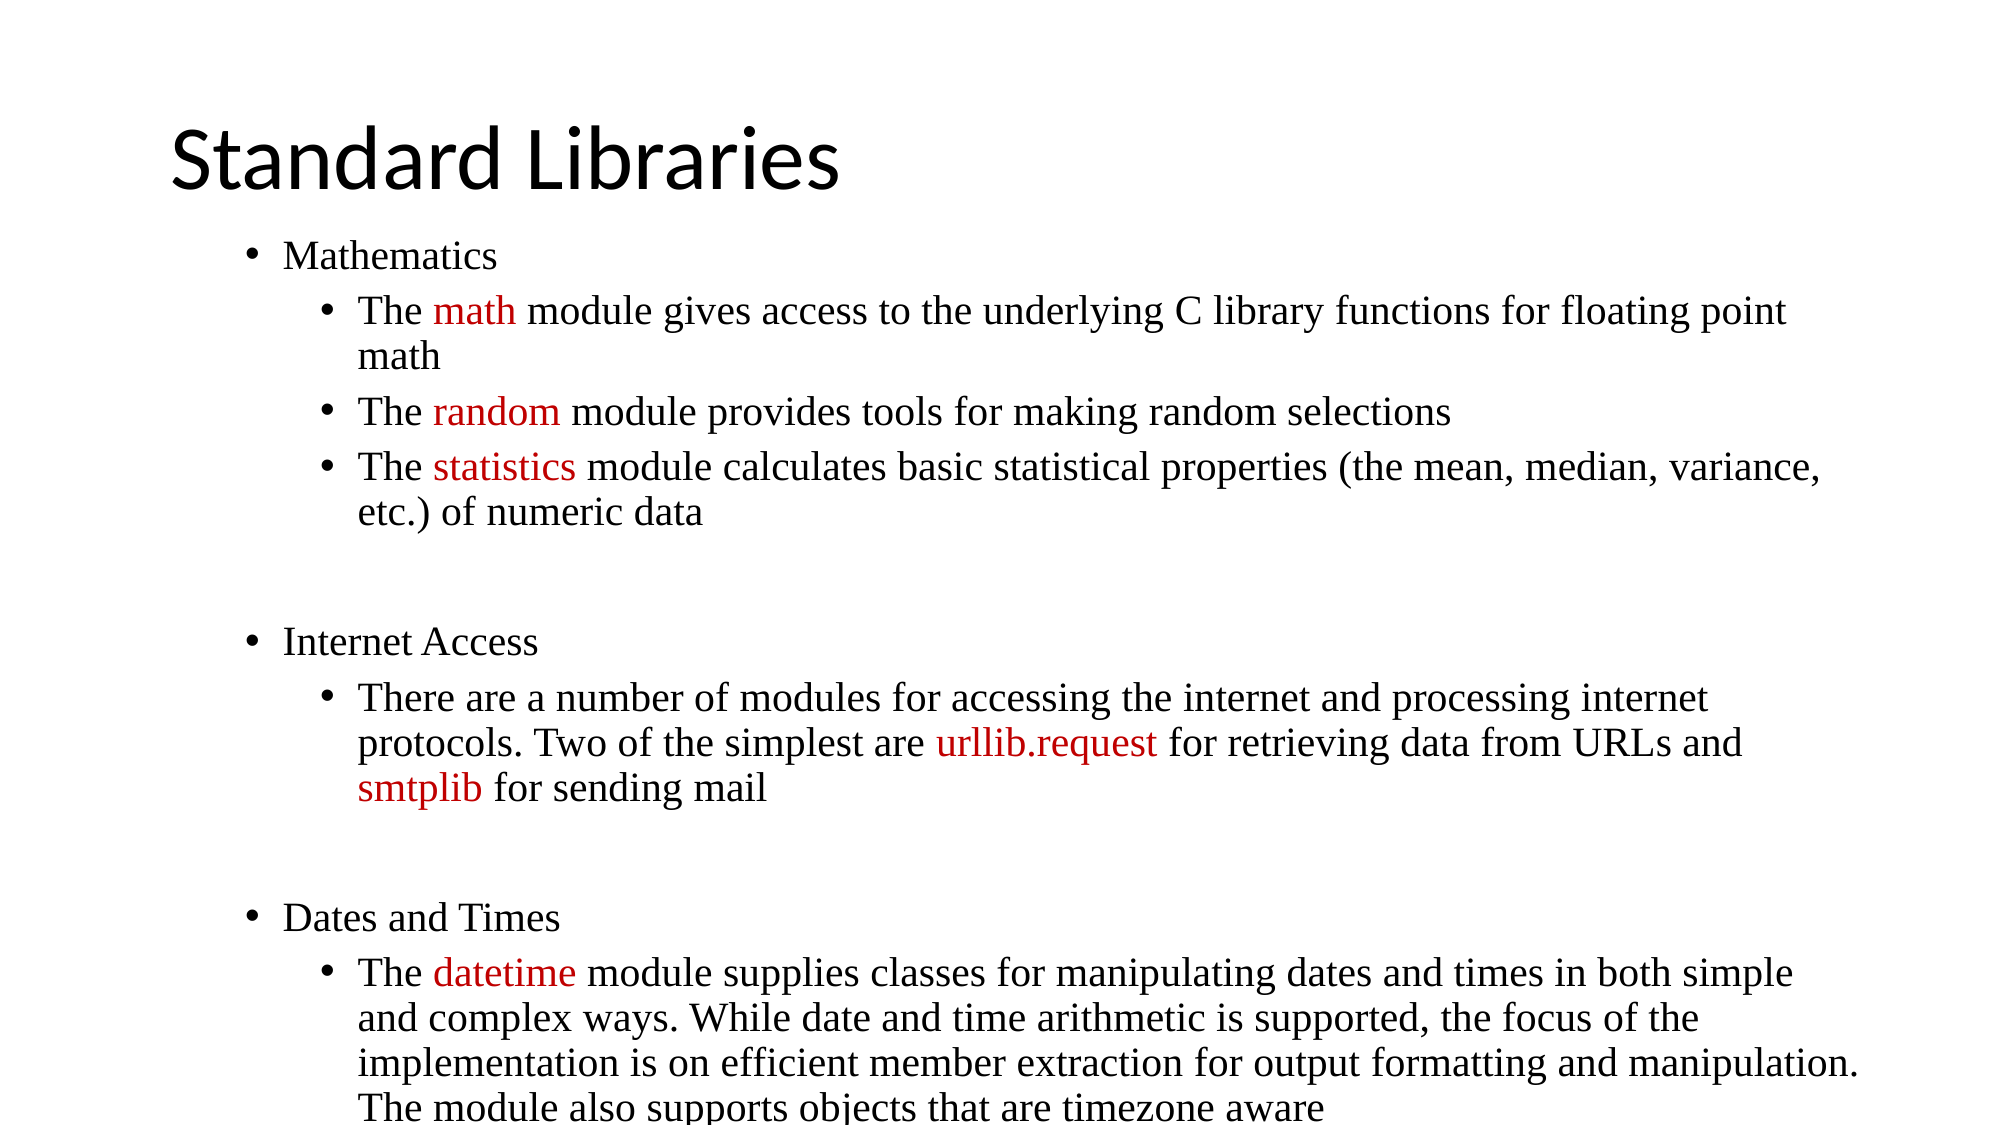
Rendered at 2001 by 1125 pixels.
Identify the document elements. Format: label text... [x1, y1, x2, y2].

title Standard Libraries [155, 68, 1881, 226]
list Mathematics The math module gives access to the underlying C library functions for floating point math The random module provides tools for making random selections The statistics module calculates basic statistical properties (the mean, median, variance, etc.) of numeric data Internet Access There are a number of modules for accessing the internet and processing internet protocols. Two of the simplest are urllib.request for retrieving data from URLs and smtplib for sending mail Dates and Times The datetime module supplies classes for manipulating dates and times in both simple and complex ways. While date and time arithmetic is supported, the focus of the implementation is on efficient member extraction for output formatting and manipulation. The module also supports objects that are timezone aware Data Compression Common data archiving and compression formats are directly supported by modules including: zlib, gzip, bz2, lzma, zipfile and tarfile. [155, 226, 1881, 940]
